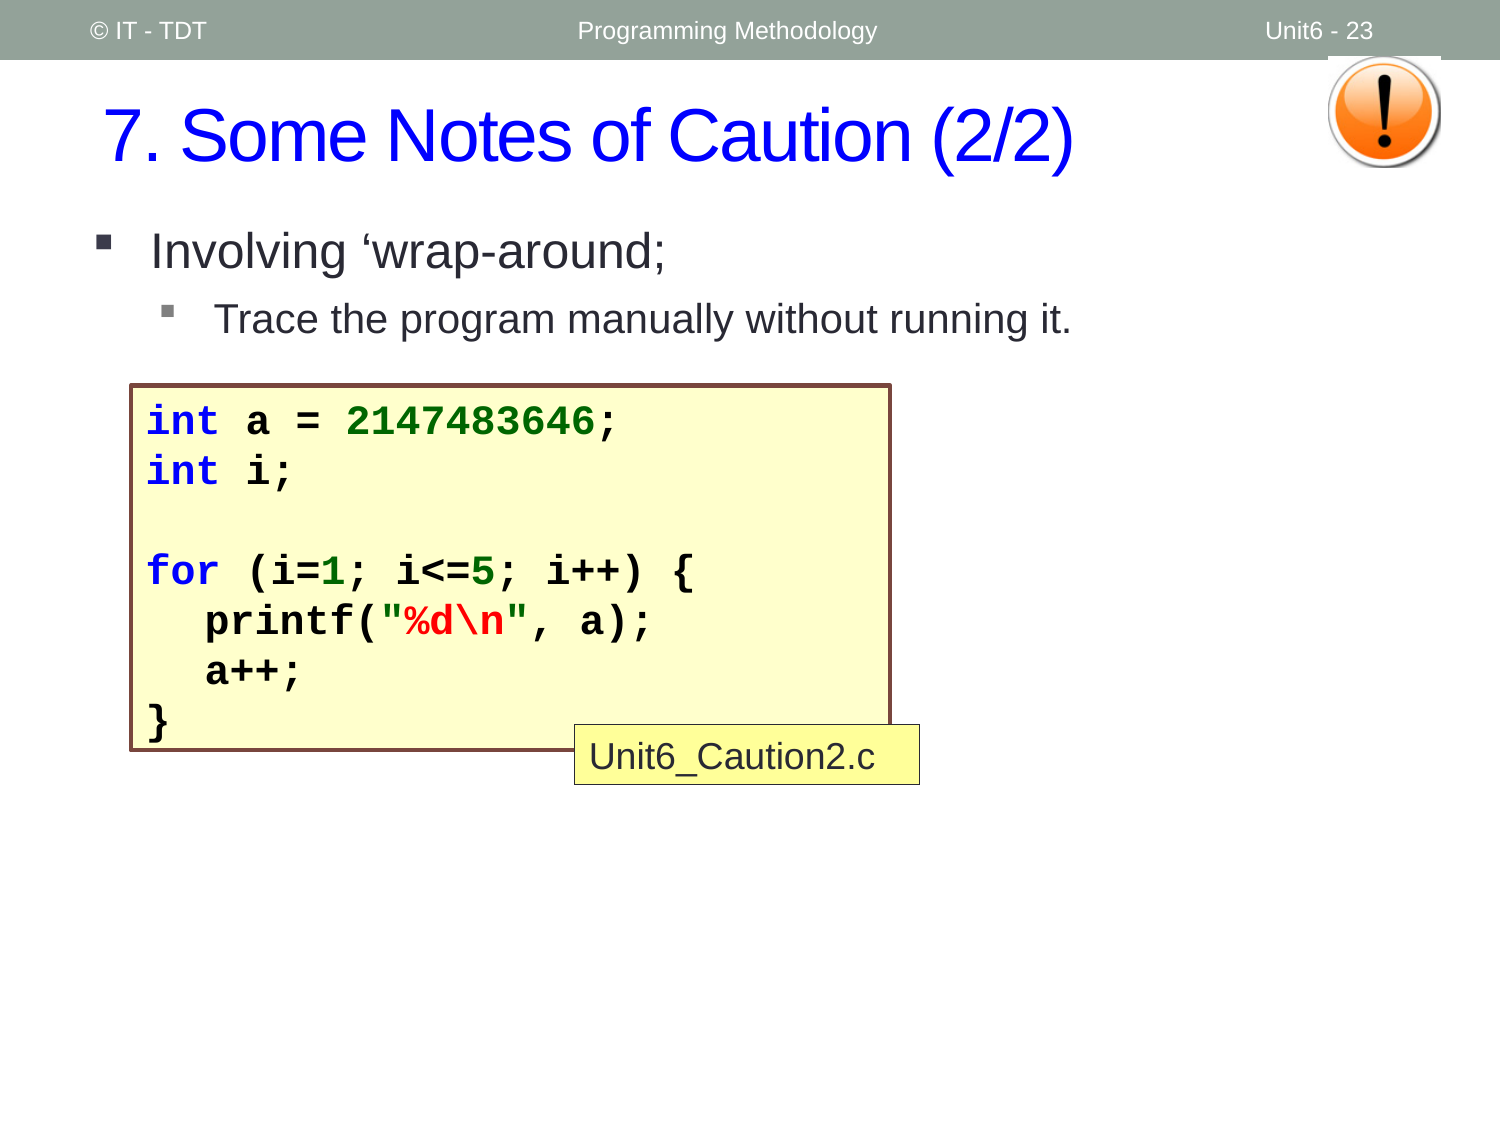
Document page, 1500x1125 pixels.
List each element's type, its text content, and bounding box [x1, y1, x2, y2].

footer Programming Methodology [562, 3, 1238, 57]
title 7. Some Notes of Caution (2/2) [87, 62, 1463, 200]
text_box Involving ‘wrap-around; Trace the program manually without running it. [77, 211, 1382, 364]
slide_number © IT - TDT [75, 3, 550, 57]
slide_number Unit6 - 23 [1250, 3, 1425, 57]
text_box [130, 385, 920, 786]
picture [1328, 55, 1441, 169]
